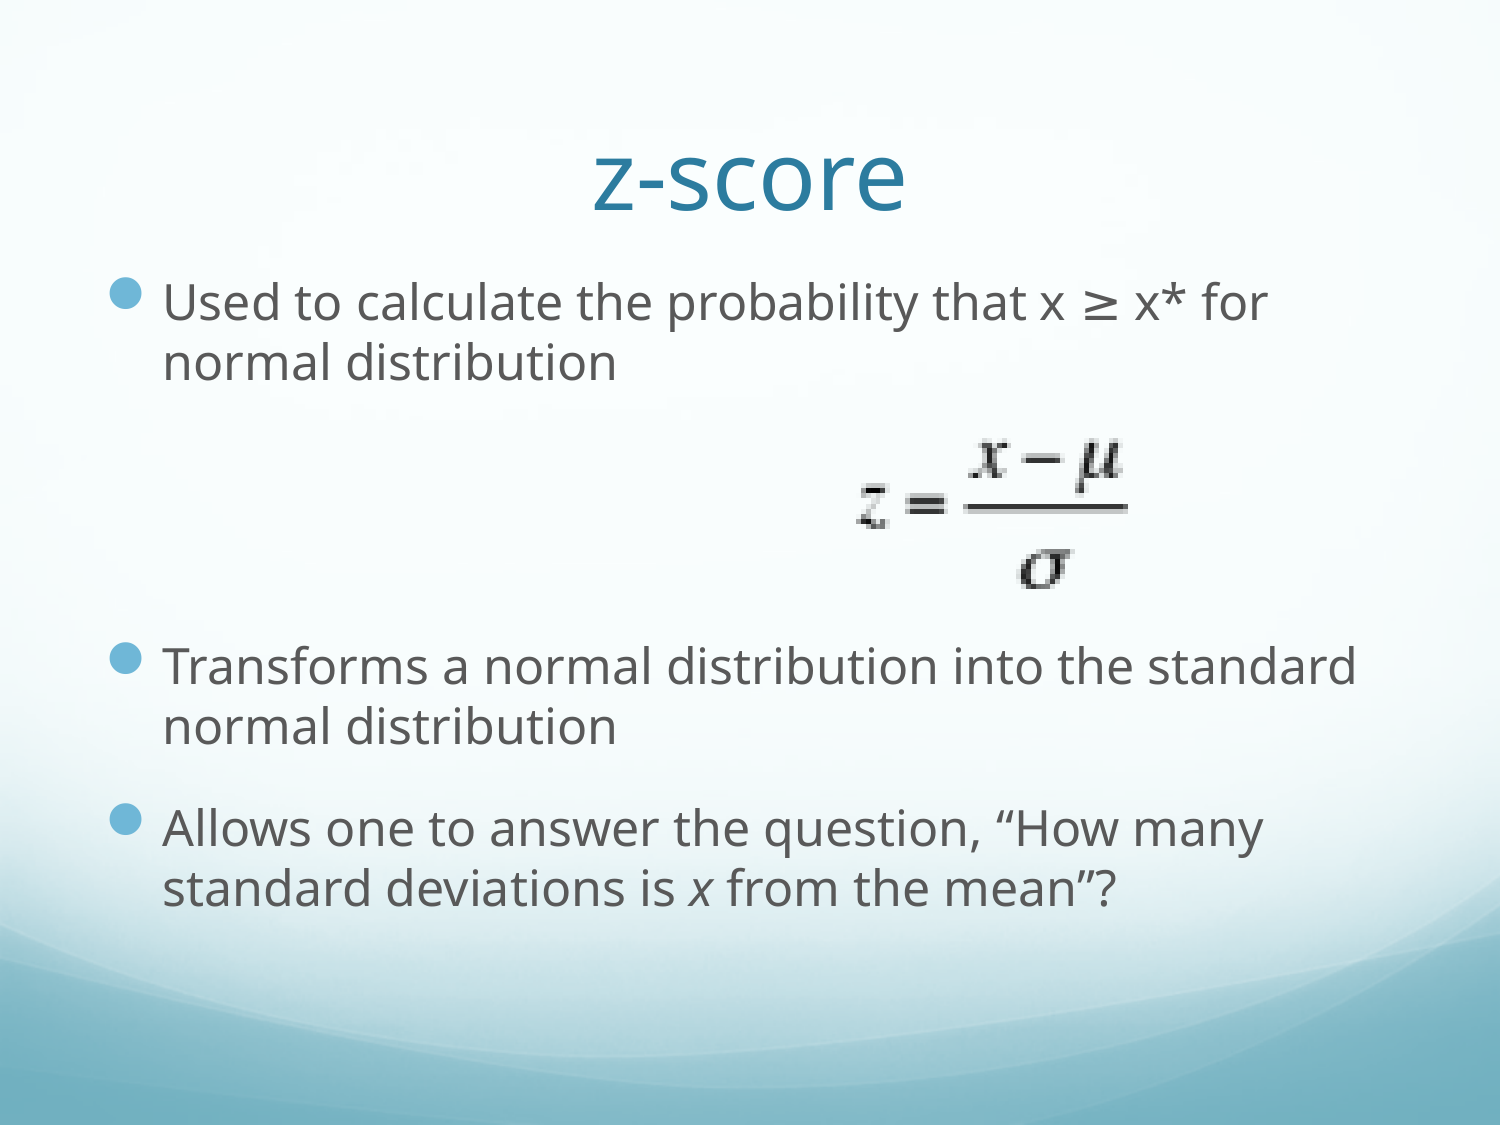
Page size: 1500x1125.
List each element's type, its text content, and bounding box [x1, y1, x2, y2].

title z-score [90, 17, 1410, 237]
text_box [846, 398, 1139, 596]
list Used to calculate the probability that x ≥ x* for normal distribution Transforms a normal distribution into the standard normal distribution Allows one to answer the question, “How many standard deviations is x from the mean”? [90, 262, 1410, 975]
table_cell 0 [841, 399, 1147, 606]
